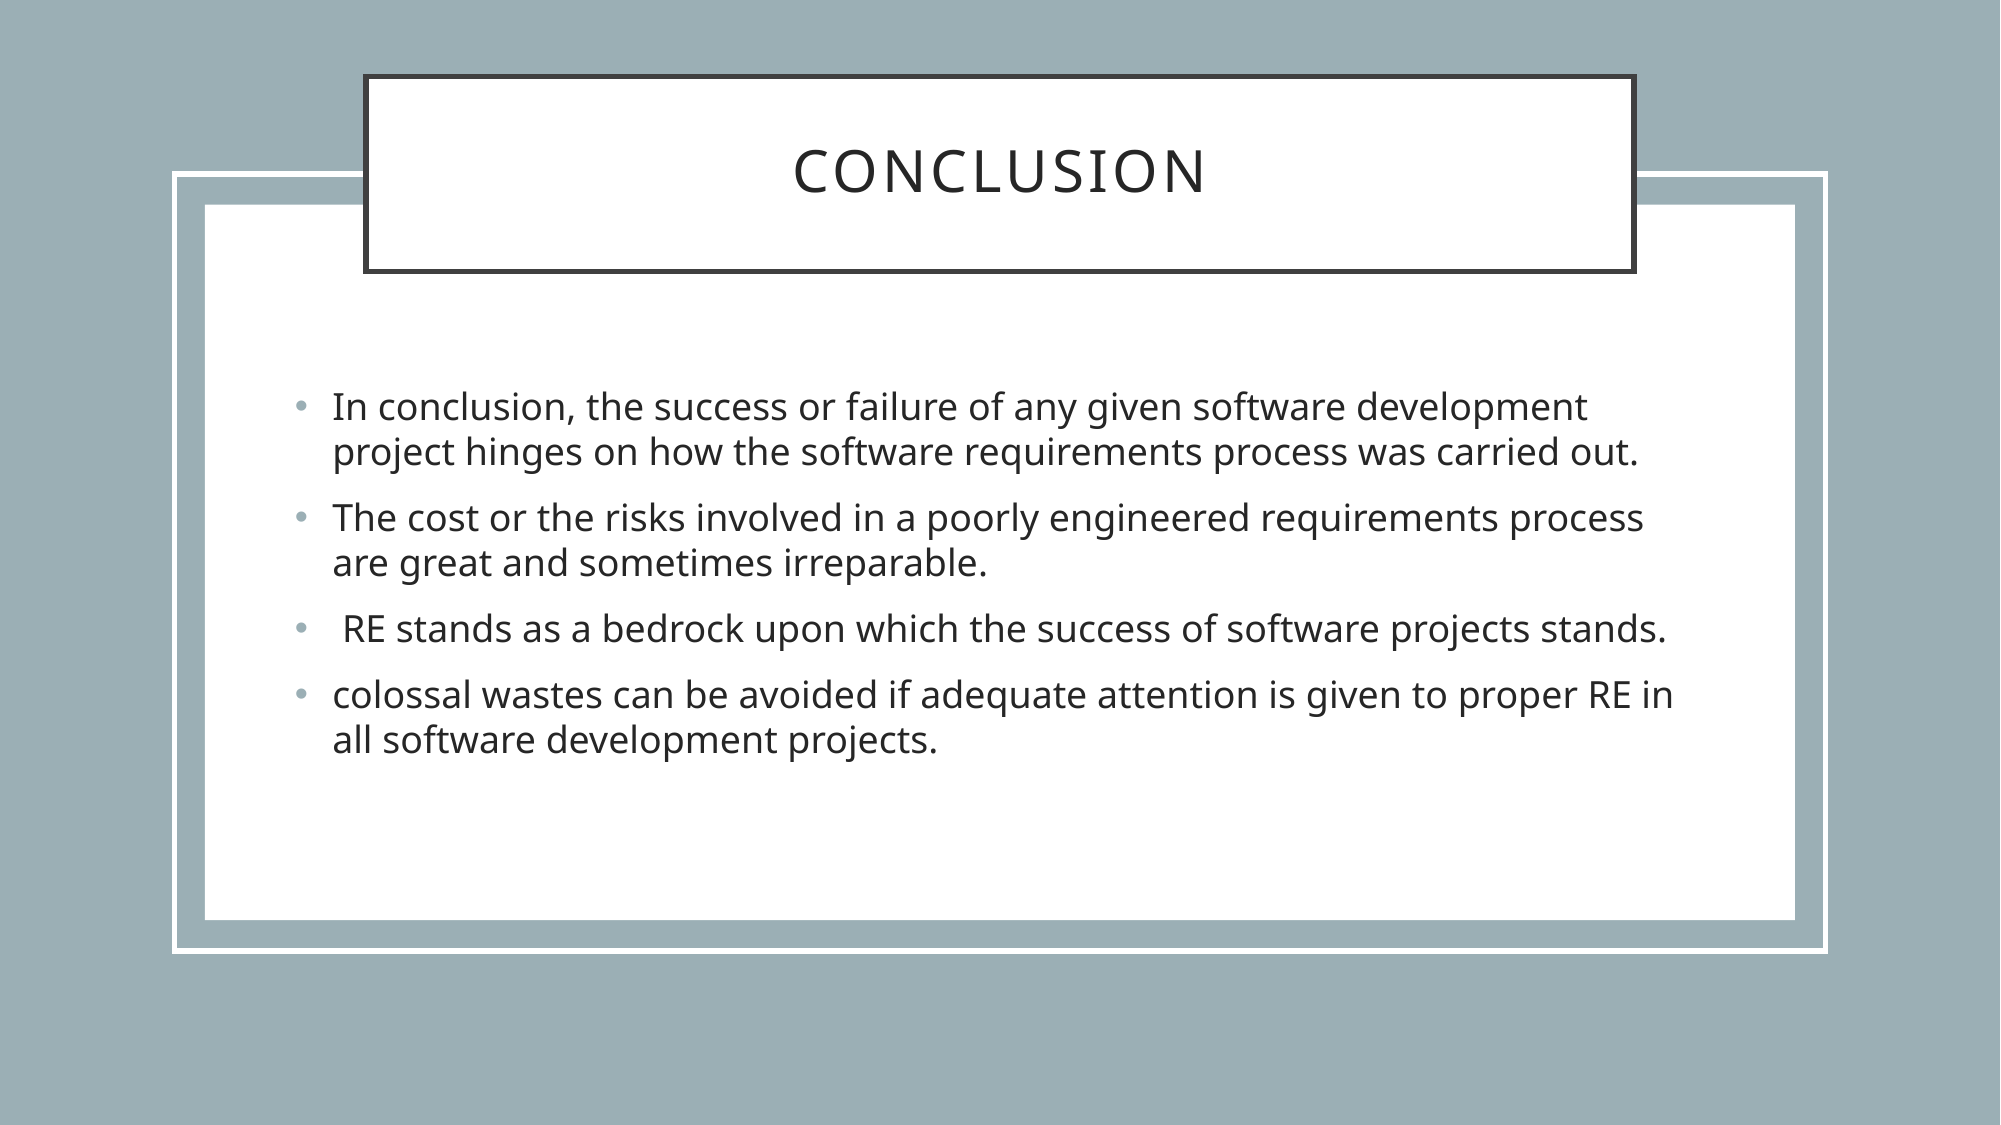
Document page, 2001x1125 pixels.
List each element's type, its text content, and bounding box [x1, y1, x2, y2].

list In conclusion, the success or failure of any given software development project hinges on how the software requirements process was carried out. The cost or the risks involved in a poorly engineered requirements process are great and sometimes irreparable. RE stands as a bedrock upon which the success of software projects stands. colossal wastes can be avoided if adequate attention is given to proper RE in all software development projects. [279, 375, 1721, 849]
text_box [173, 173, 1827, 952]
text_box [0, 0, 2000, 1125]
title Conclusion [363, 74, 1637, 274]
